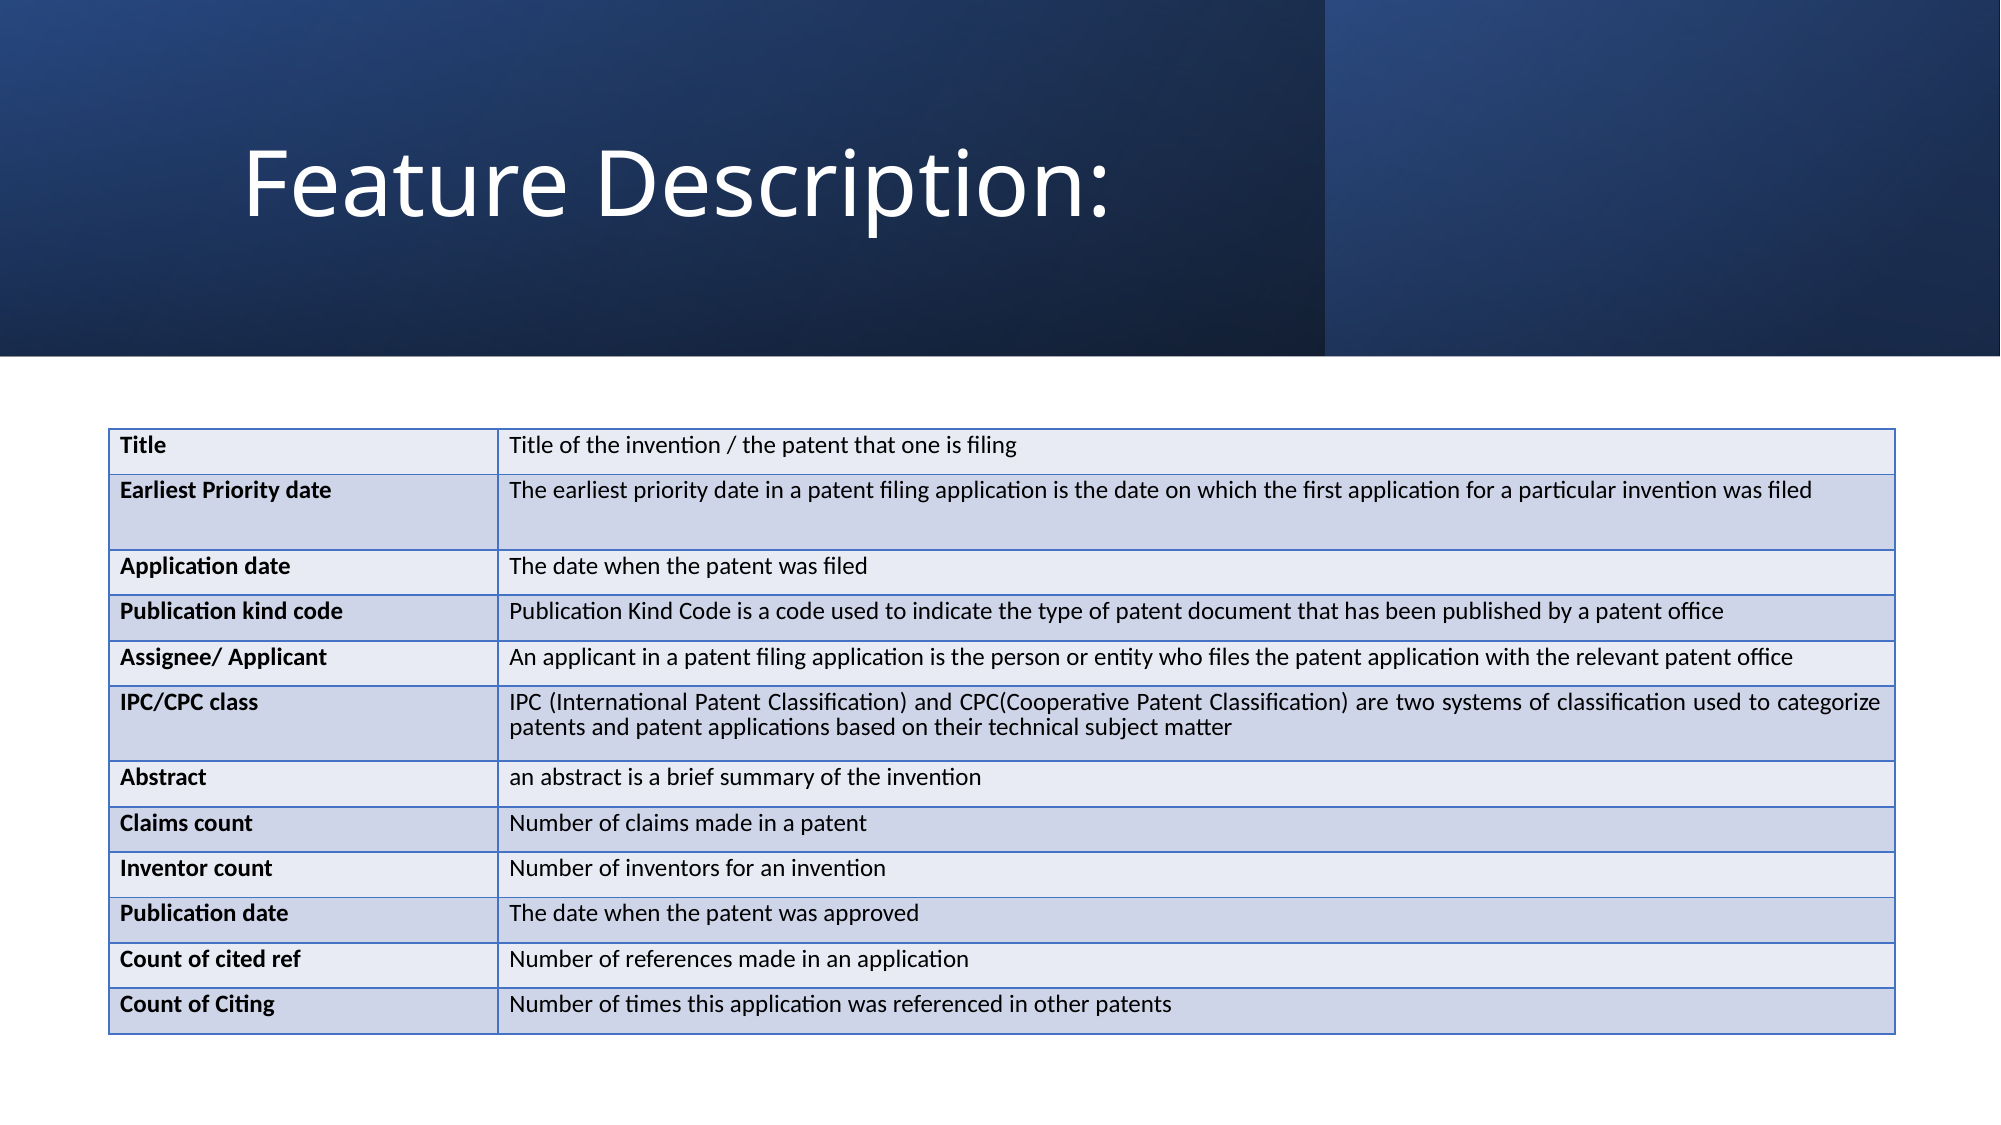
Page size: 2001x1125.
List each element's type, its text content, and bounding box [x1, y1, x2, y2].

text_box [0, 357, 2000, 1125]
table_cell IPC (International Patent Classification) and CPC(Cooperative Patent Classification) are two systems of classification used to categorize patents and patent applications based on their technical subject matter [499, 687, 1894, 760]
table_cell The date when the patent was filed [499, 551, 1894, 594]
title Feature Description: [226, 57, 1822, 316]
table_cell An applicant in a patent filing application is the person or entity who files the patent application with the relevant patent office [499, 642, 1894, 685]
table_cell Number of references made in an application [499, 944, 1894, 987]
table_cell The earliest priority date in a patent filing application is the date on which the first application for a particular invention was filed [499, 475, 1894, 549]
table_cell Publication kind code [110, 596, 497, 640]
table_cell Number of times this application was referenced in other patents [499, 989, 1894, 1033]
table_cell Publication date [110, 898, 497, 942]
table_cell Number of claims made in a patent [499, 808, 1894, 851]
table_cell Application date [110, 551, 497, 594]
table_cell Number of inventors for an invention [499, 853, 1894, 897]
table_cell Count of Citing [110, 989, 497, 1033]
table_cell The date when the patent was approved [499, 898, 1894, 942]
text_box [0, 0, 2000, 357]
table_cell an abstract is a brief summary of the invention [499, 762, 1894, 806]
table_cell Assignee/ Applicant [110, 642, 497, 685]
table_cell Inventor count [110, 853, 497, 897]
table_cell Claims count [110, 808, 497, 851]
table_cell IPC/CPC class [110, 687, 497, 760]
table_cell Count of cited ref [110, 944, 497, 987]
table_cell Publication Kind Code is a code used to indicate the type of patent document that has been published by a patent office [499, 596, 1894, 640]
table_cell Earliest Priority date [110, 475, 497, 549]
table_cell Abstract [110, 762, 497, 806]
table_header Title of the invention / the patent that one is filing [499, 430, 1894, 474]
table_header Title [110, 430, 497, 474]
